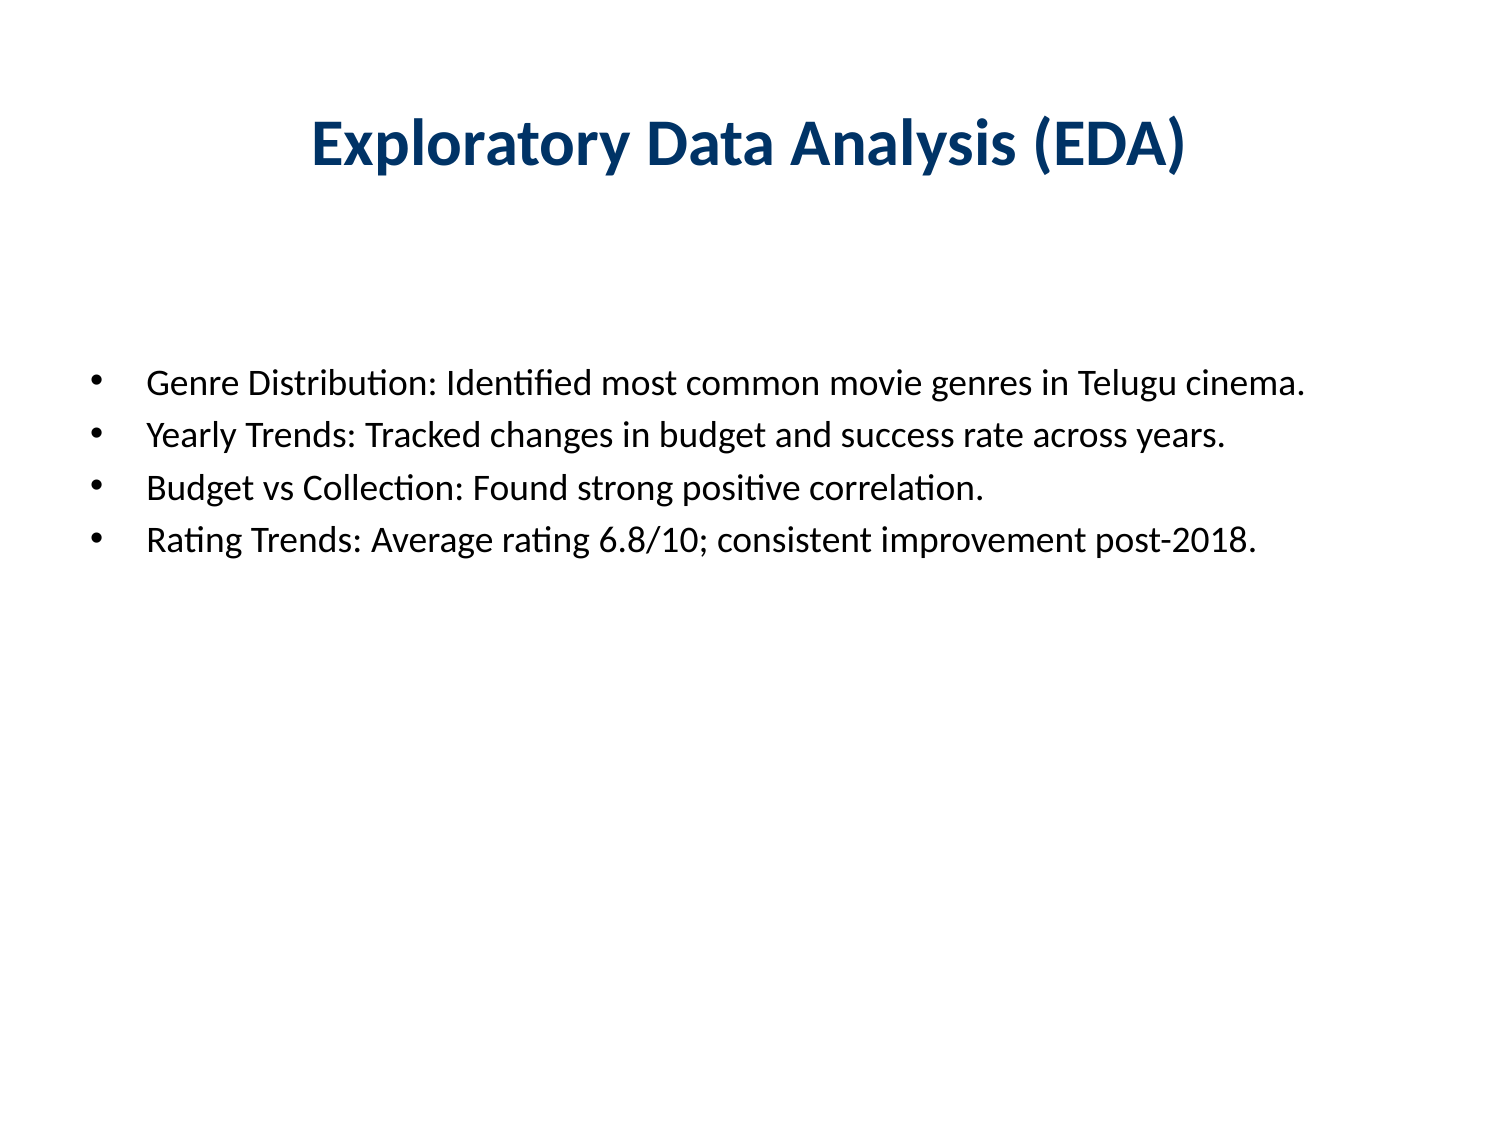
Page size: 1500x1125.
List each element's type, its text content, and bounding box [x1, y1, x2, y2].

title Exploratory Data Analysis (EDA) [75, 45, 1425, 233]
list Genre Distribution: Identified most common movie genres in Telugu cinema. Yearly Trends: Tracked changes in budget and success rate across years. Budget vs Collection: Found strong positive correlation. Rating Trends: Average rating 6.8/10; consistent improvement post-2018. [75, 262, 1425, 1005]
